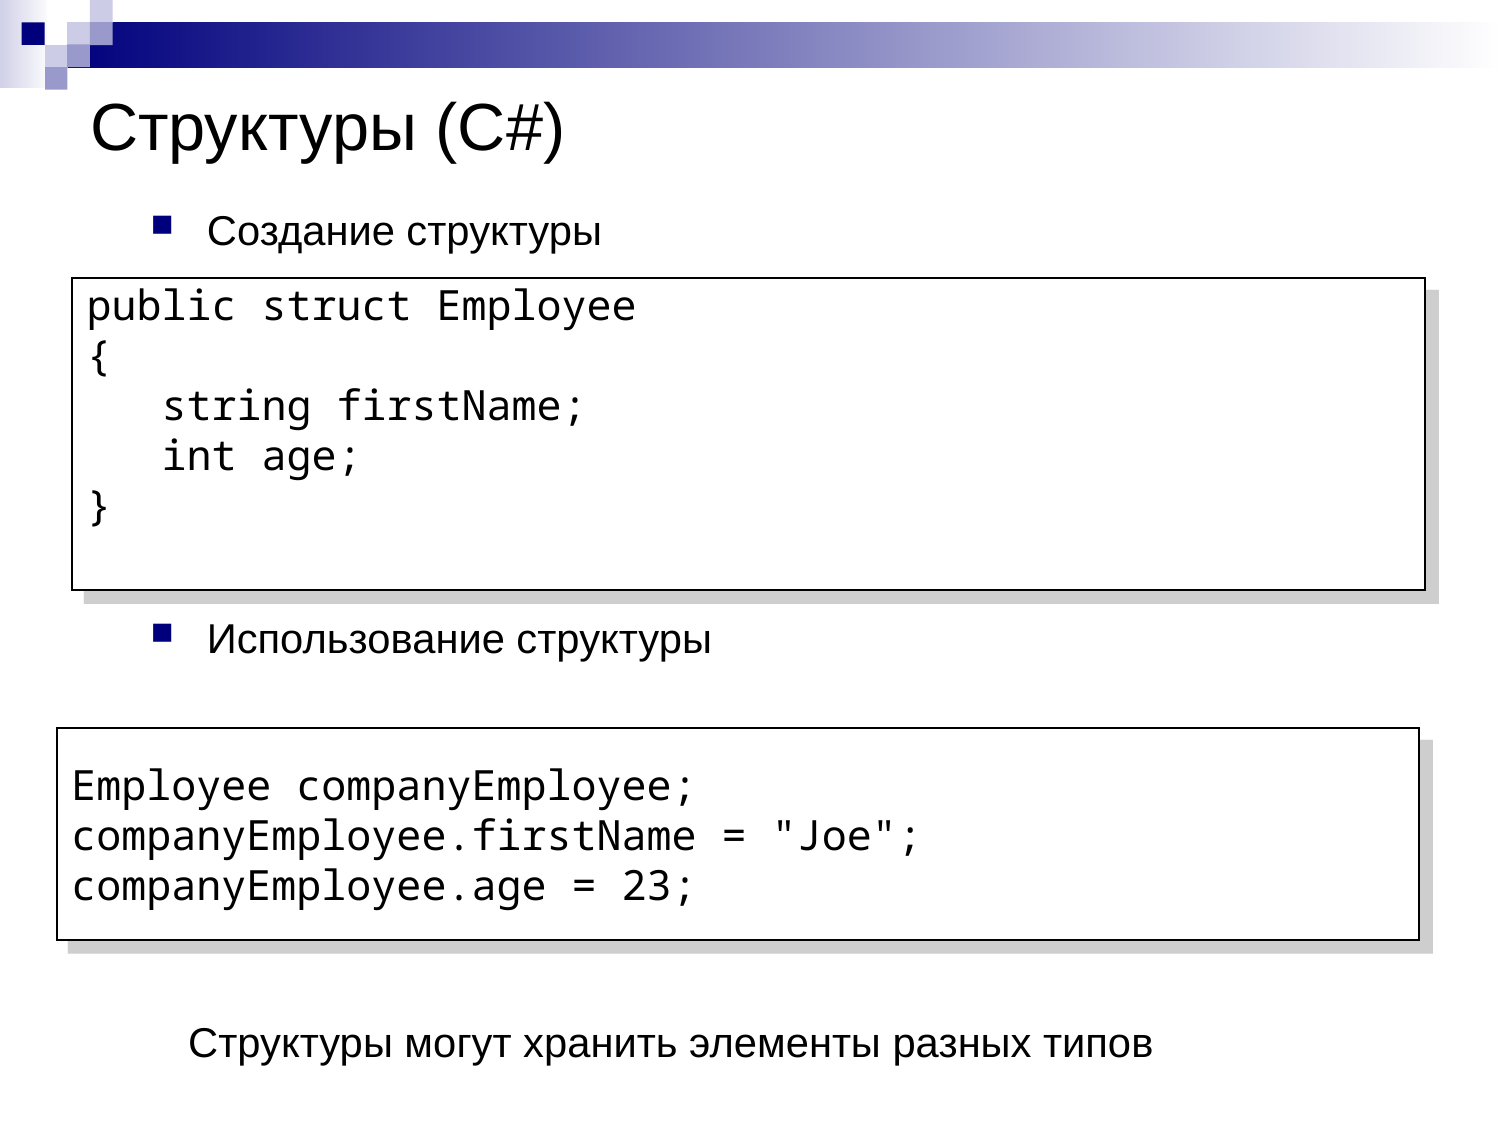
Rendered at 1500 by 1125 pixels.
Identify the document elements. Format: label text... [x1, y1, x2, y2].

text_box Employee companyEmployee; companyEmployee.firstName = "Joe"; companyEmployee.age = 23; [56, 727, 1420, 941]
text_box public struct Employee { string firstName; int age; } [71, 277, 1425, 591]
text_box Структуры могут хранить элементы разных типов [173, 1008, 1431, 1073]
list Создание структуры Использование структуры [135, 196, 1316, 277]
title Структуры (С#) [75, 75, 1425, 173]
list Создание структуры Использование структуры [135, 603, 1316, 727]
